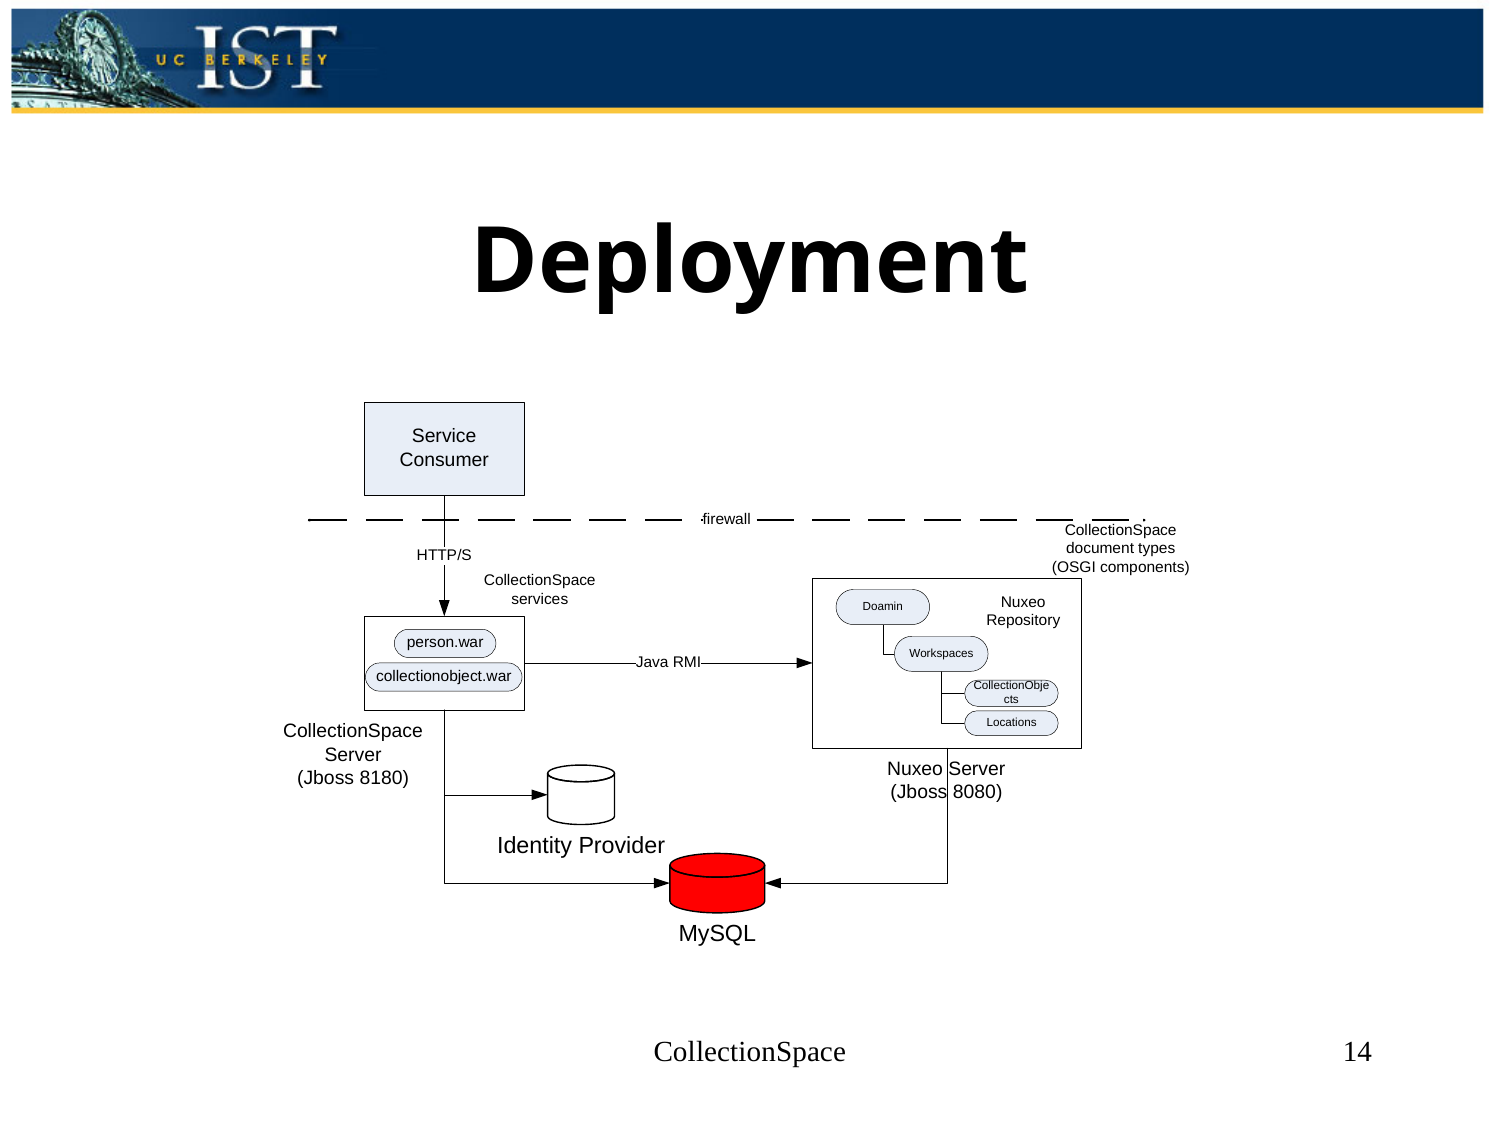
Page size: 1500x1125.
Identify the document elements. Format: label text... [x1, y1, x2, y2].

footer CollectionSpace [512, 1024, 988, 1101]
picture [0, 0, 1500, 1125]
slide_number 14 [1074, 1024, 1388, 1101]
title Deployment [112, 162, 1388, 351]
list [262, 350, 1198, 976]
